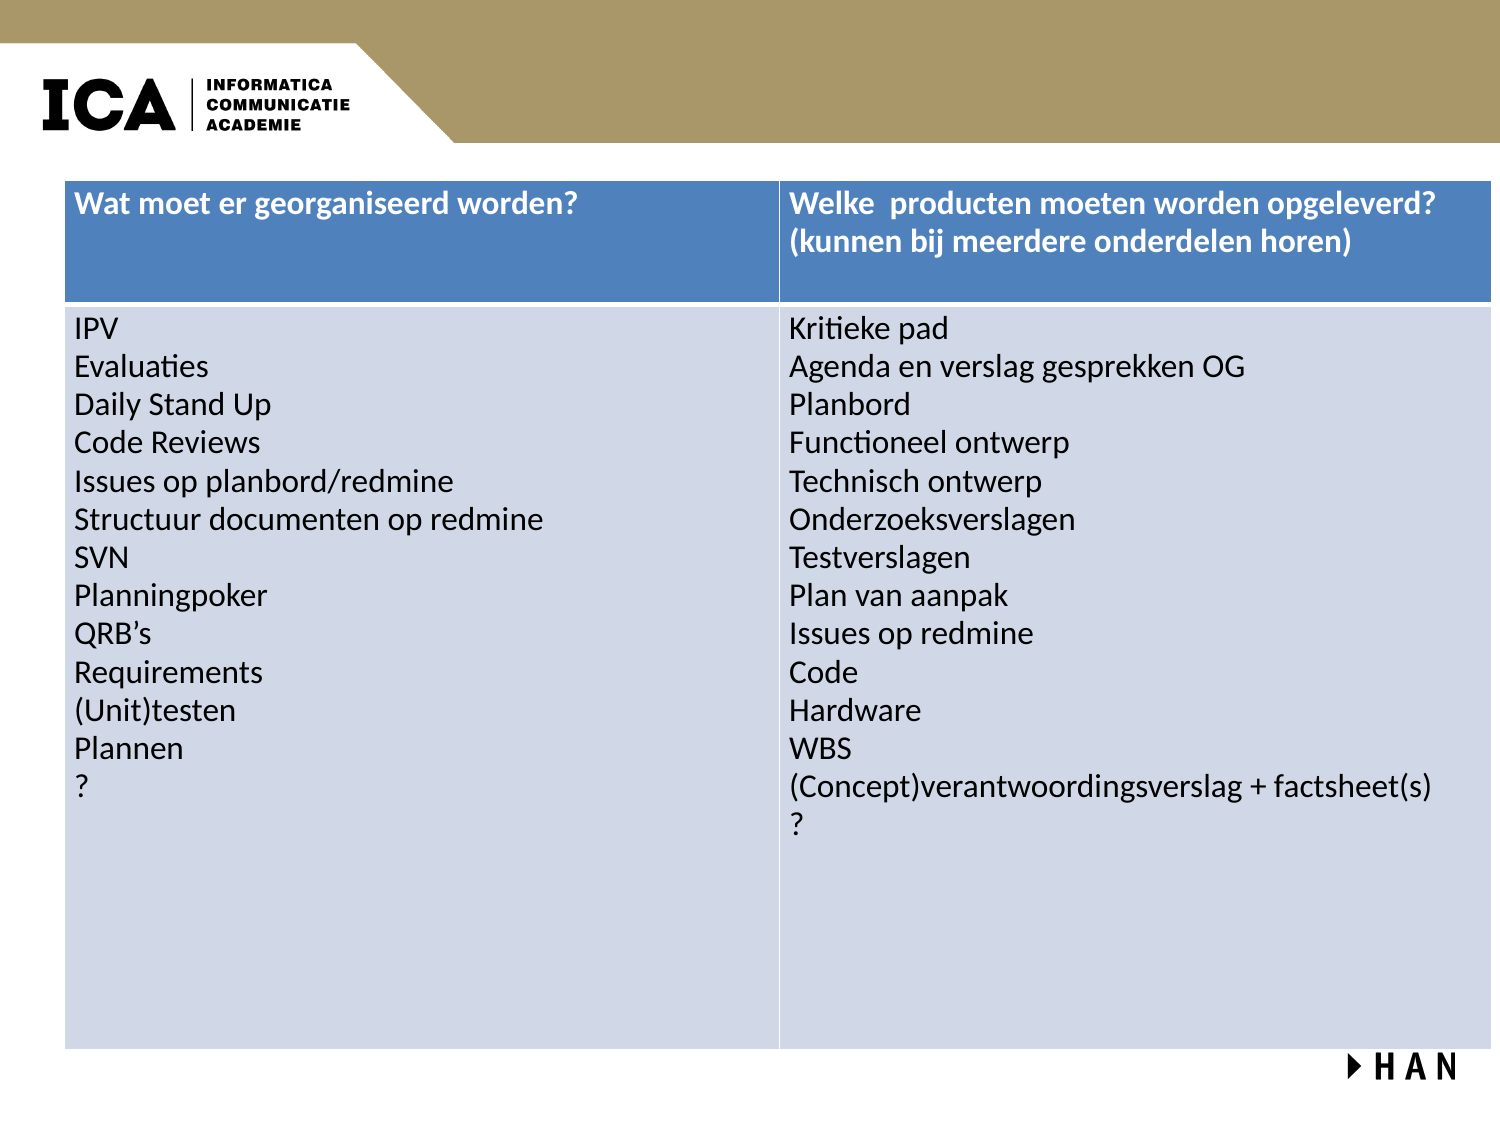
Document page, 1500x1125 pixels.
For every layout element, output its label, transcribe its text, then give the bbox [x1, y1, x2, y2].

table_header Wat moet er georganiseerd worden? [65, 181, 779, 302]
table_header Welke producten moeten worden opgeleverd? (kunnen bij meerdere onderdelen horen) [780, 181, 1491, 302]
table_cell Kritieke pad Agenda en verslag gesprekken OG Planbord Functioneel ontwerp Technisch ontwerp Onderzoeksverslagen Testverslagen Plan van aanpak Issues op redmine Code Hardware WBS (Concept)verantwoordingsverslag + factsheet(s) ? [780, 307, 1491, 1049]
table_cell IPV Evaluaties Daily Stand Up Code Reviews Issues op planbord/redmine Structuur documenten op redmine SVN Planningpoker QRB’s Requirements (Unit)testen Plannen ? [65, 307, 779, 1049]
